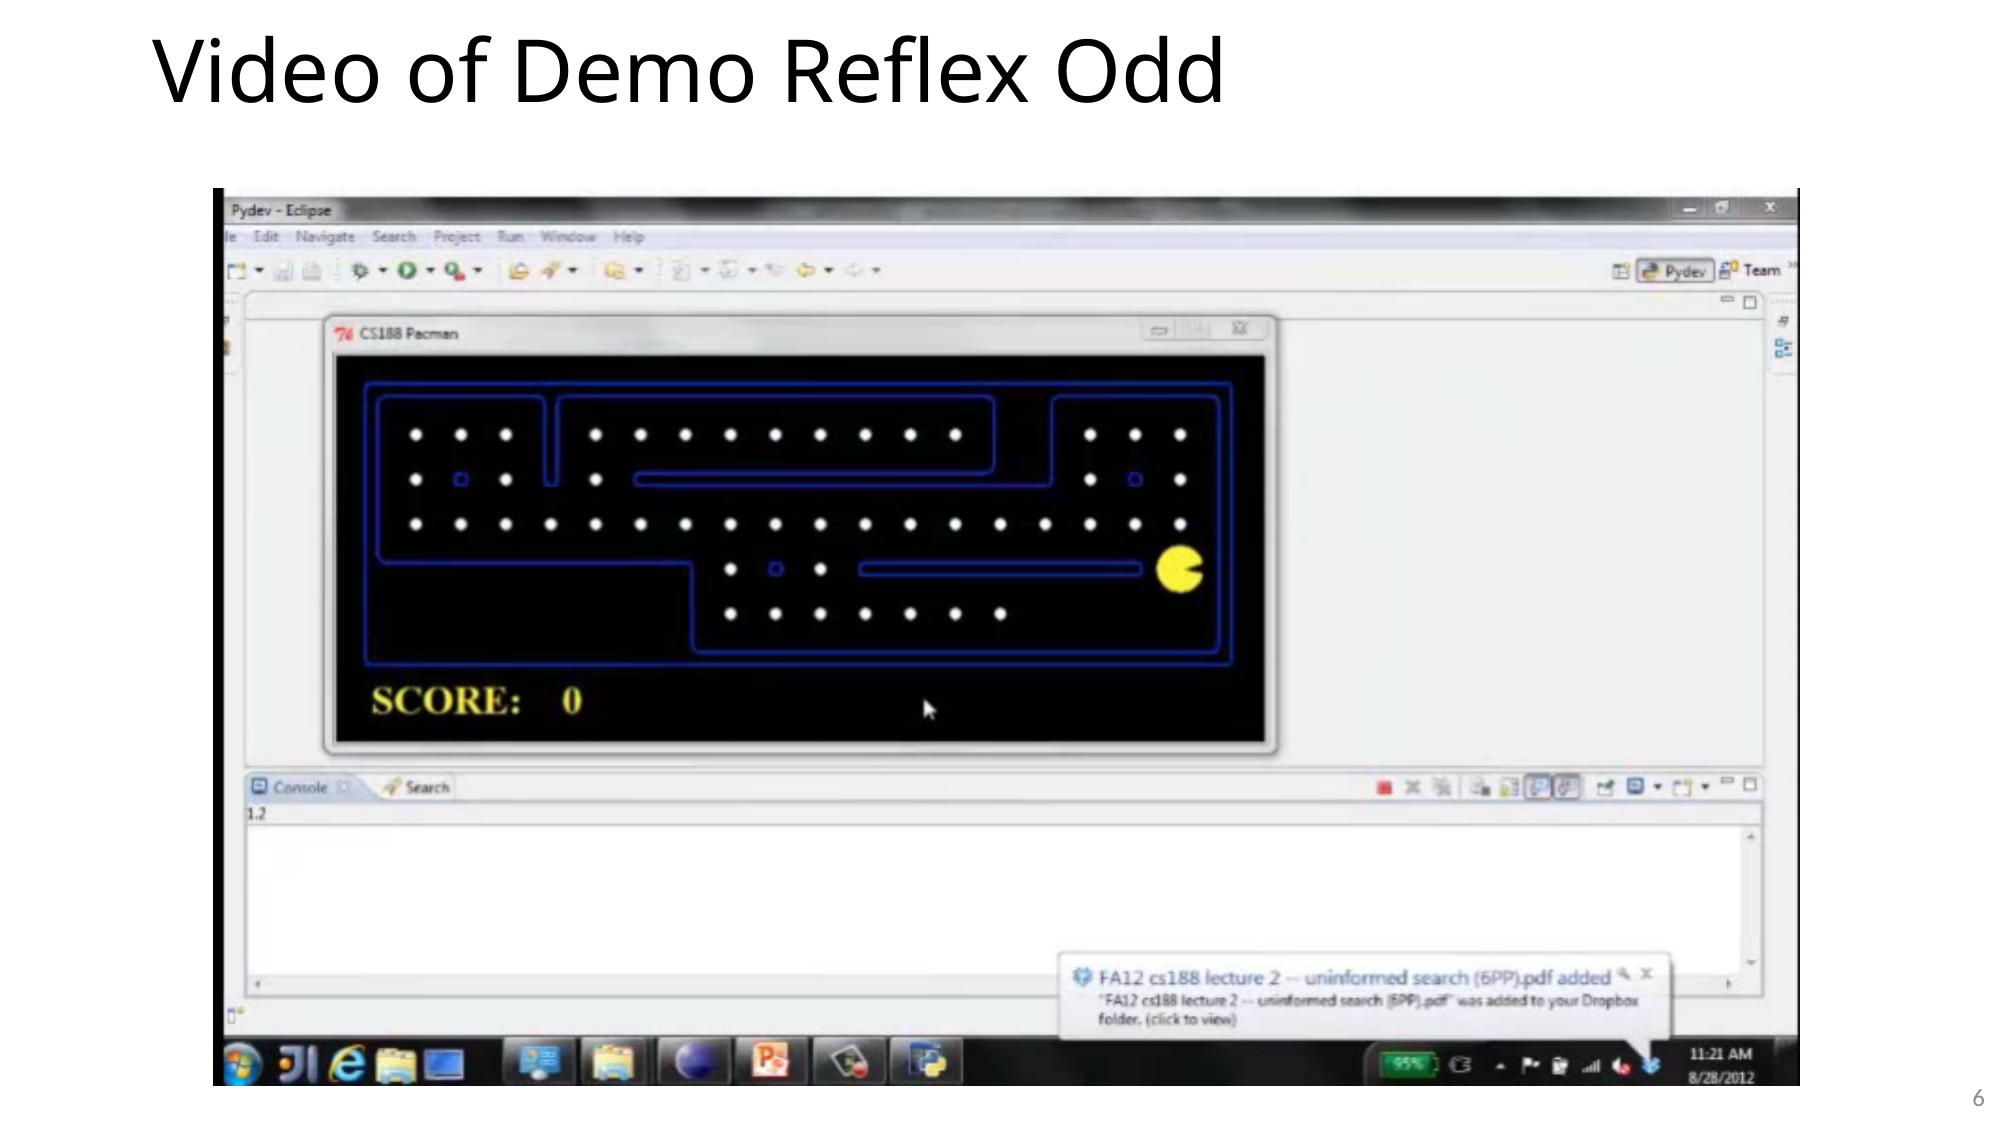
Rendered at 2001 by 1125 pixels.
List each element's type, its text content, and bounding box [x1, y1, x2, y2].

slide_number 6 [1910, 1067, 2000, 1125]
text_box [212, 187, 1800, 1086]
title Video of Demo Reflex Odd [137, 19, 1863, 130]
